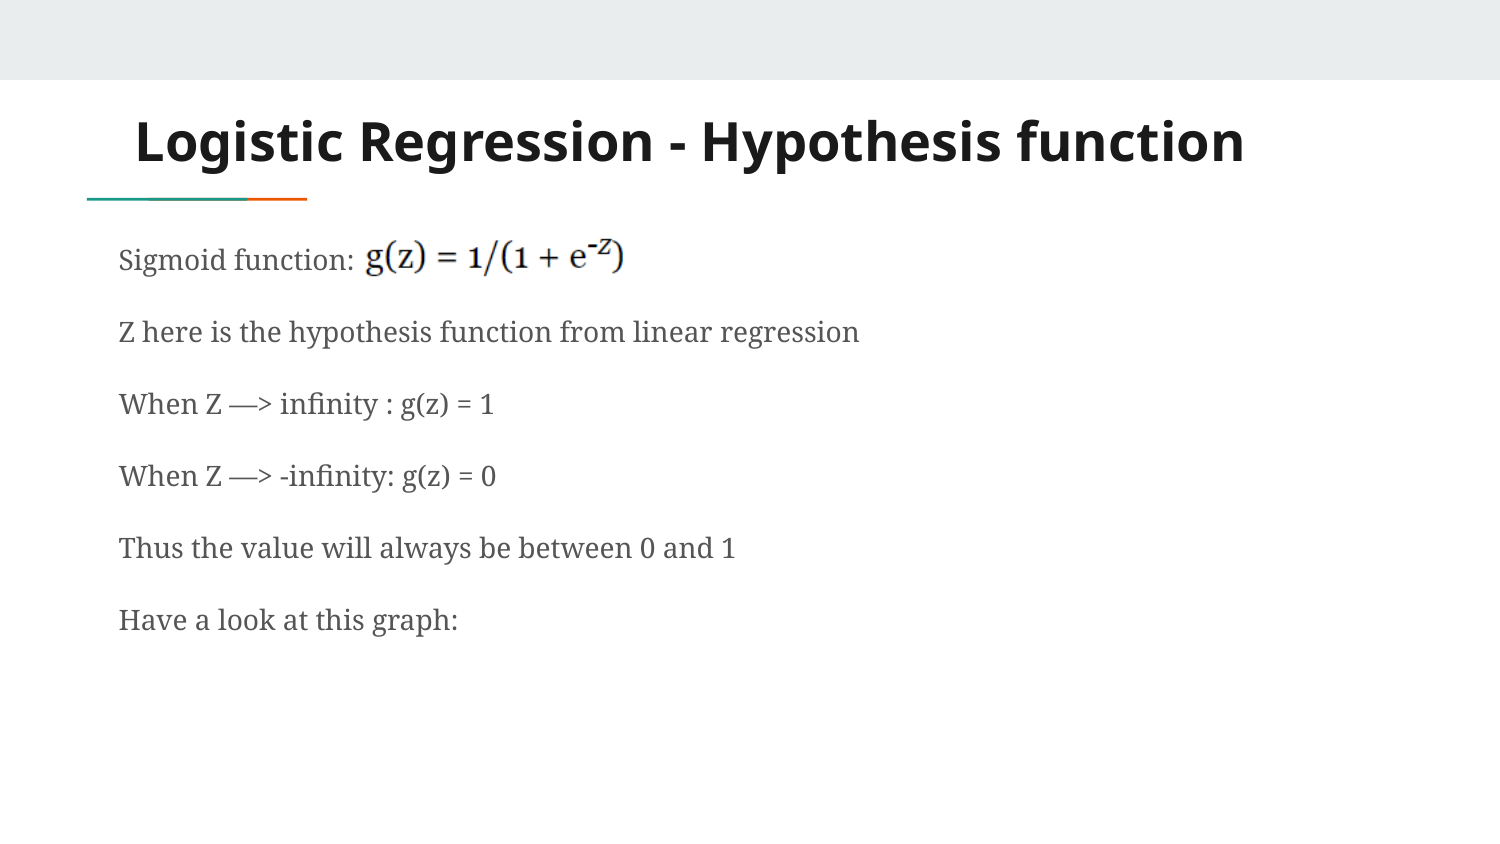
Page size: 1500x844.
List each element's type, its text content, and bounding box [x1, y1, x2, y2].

list Sigmoid function: Z here is the hypothesis function from linear regression When Z —> infinity : g(z) = 1 When Z —> -infinity: g(z) = 0 Thus the value will always be between 0 and 1 Have a look at this graph: [103, 222, 1365, 844]
picture [359, 235, 635, 279]
title Logistic Regression - Hypothesis function [119, 92, 1381, 181]
